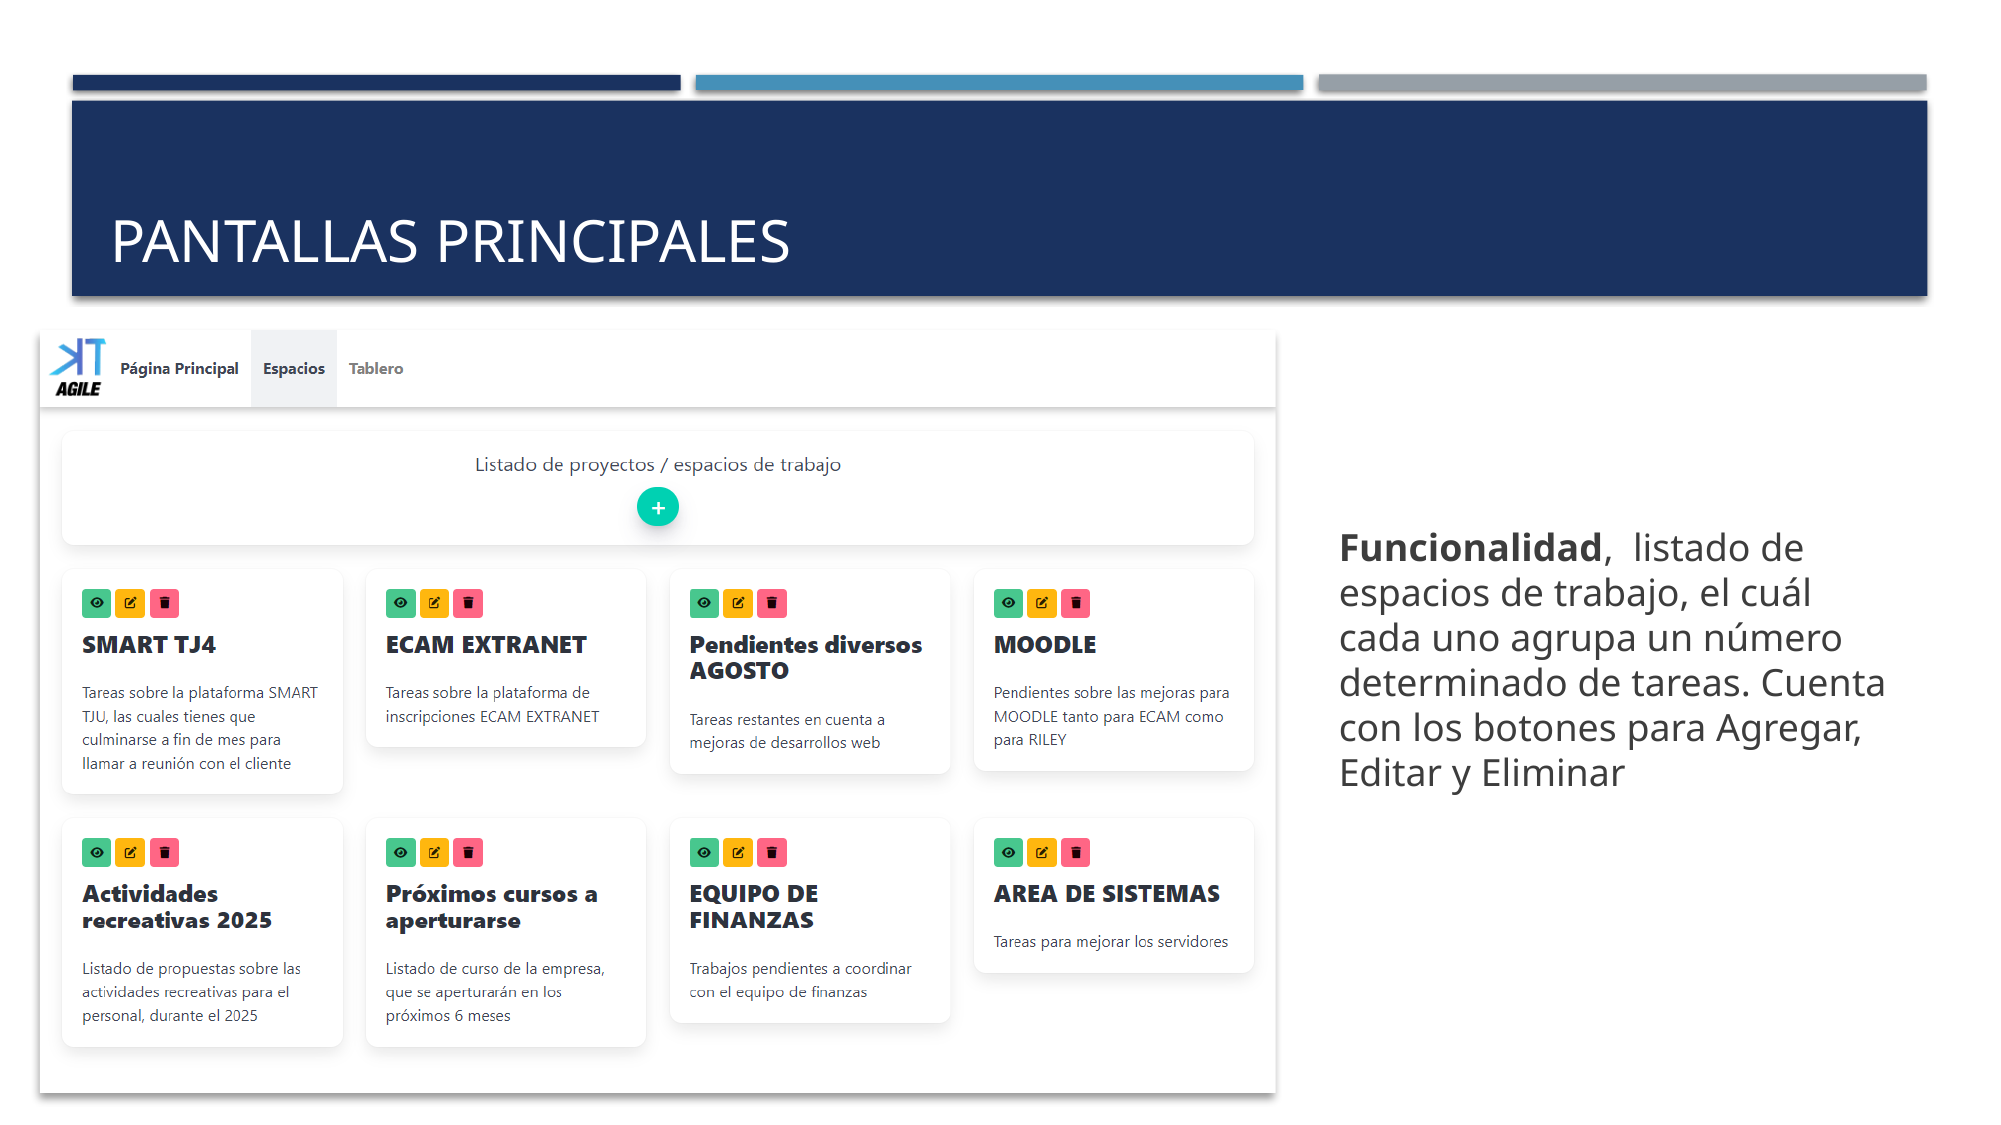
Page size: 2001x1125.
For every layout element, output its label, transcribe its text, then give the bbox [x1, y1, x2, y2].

picture [39, 329, 1277, 1093]
title PANTALLAS PRINCIPALES [95, 115, 1905, 282]
list Funcionalidad, listado de espacios de trabajo, el cuál cada uno agrupa un número determinado de tareas. Cuenta con los botones para Agregar, Editar y Eliminar [1323, 357, 1905, 962]
